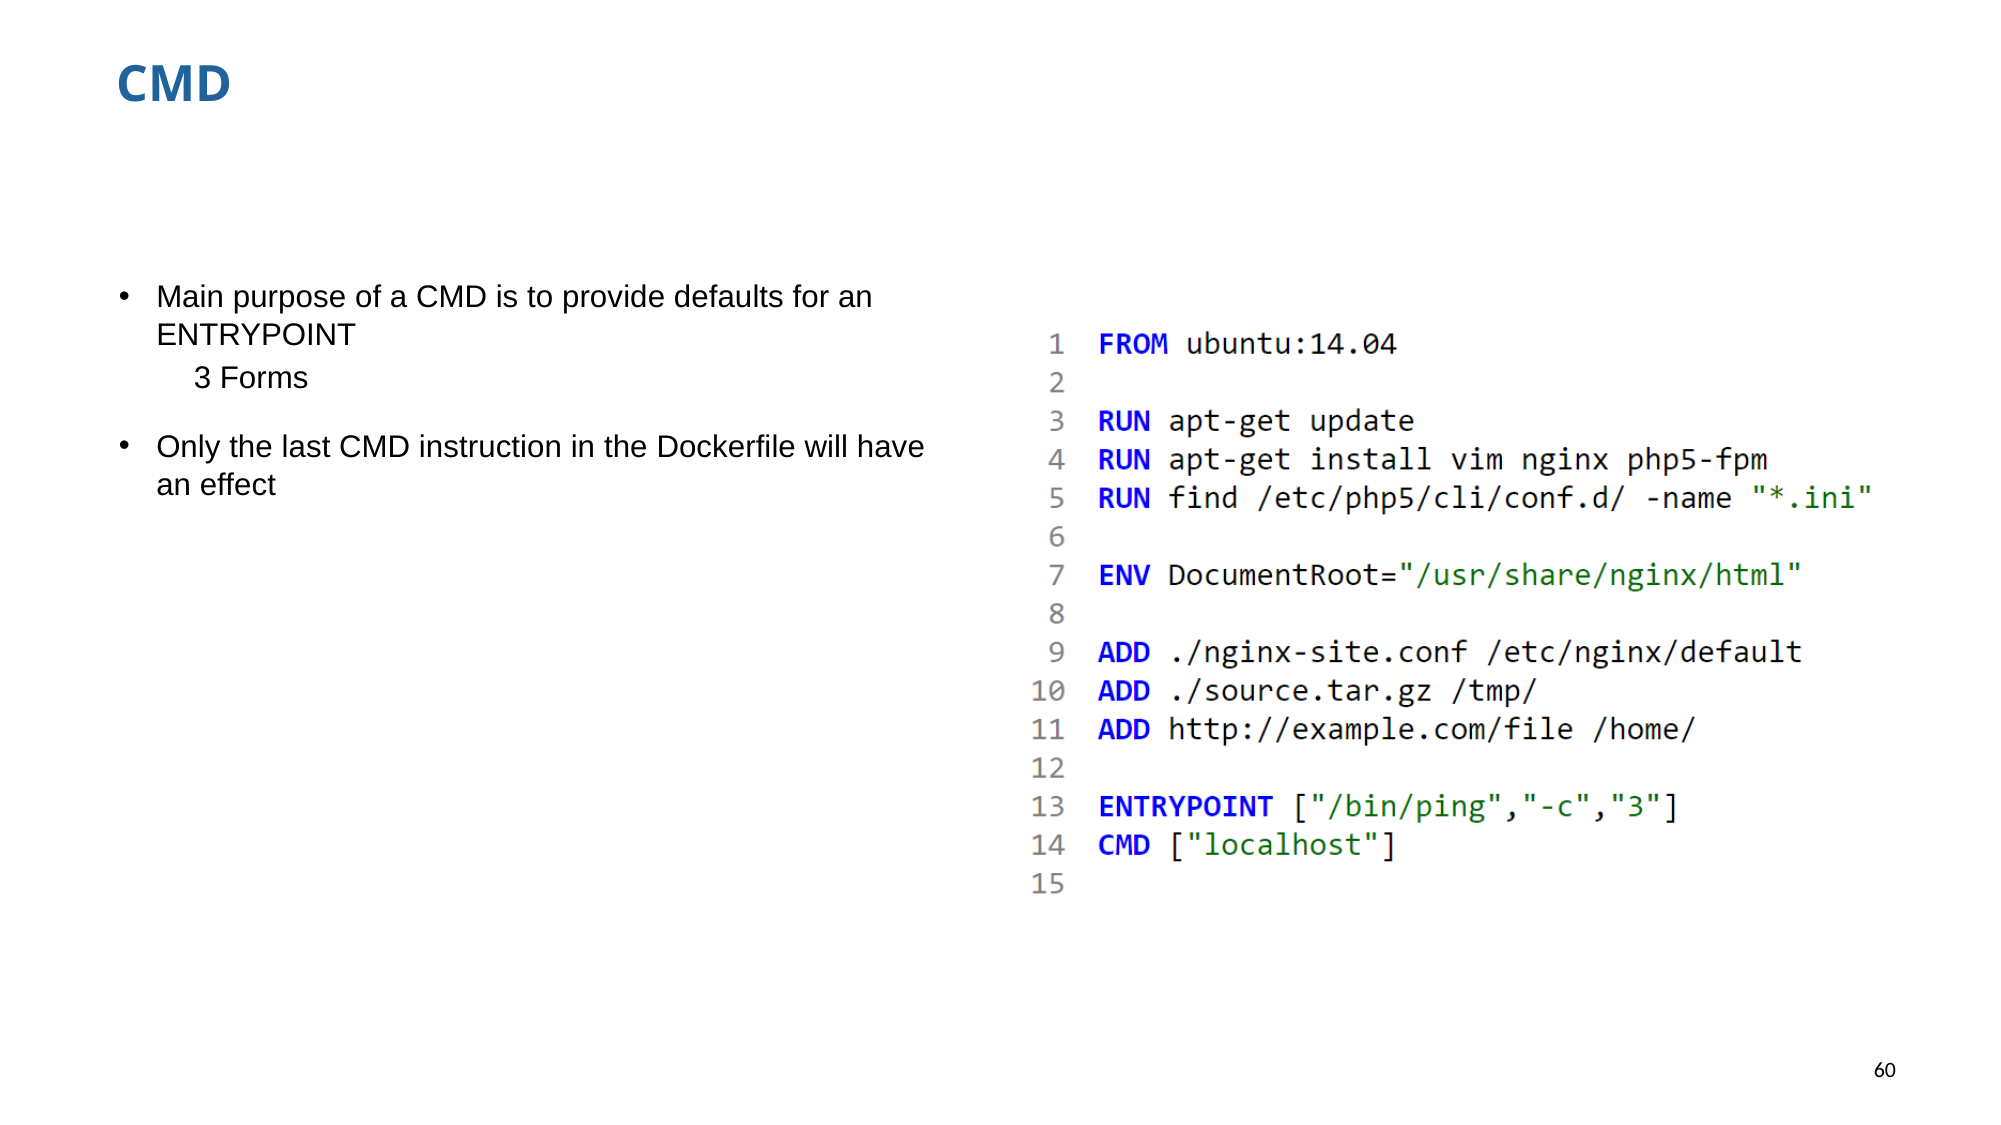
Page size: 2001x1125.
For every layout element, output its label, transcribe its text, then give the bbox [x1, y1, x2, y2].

slide_number 60 [1830, 1038, 1911, 1099]
list CMD [101, 50, 1480, 129]
picture [1025, 326, 1871, 902]
list Main purpose of a CMD is to provide defaults for an ENTRYPOINT 3 Forms Only the last CMD instruction in the Dockerfile will have an effect [103, 269, 949, 960]
